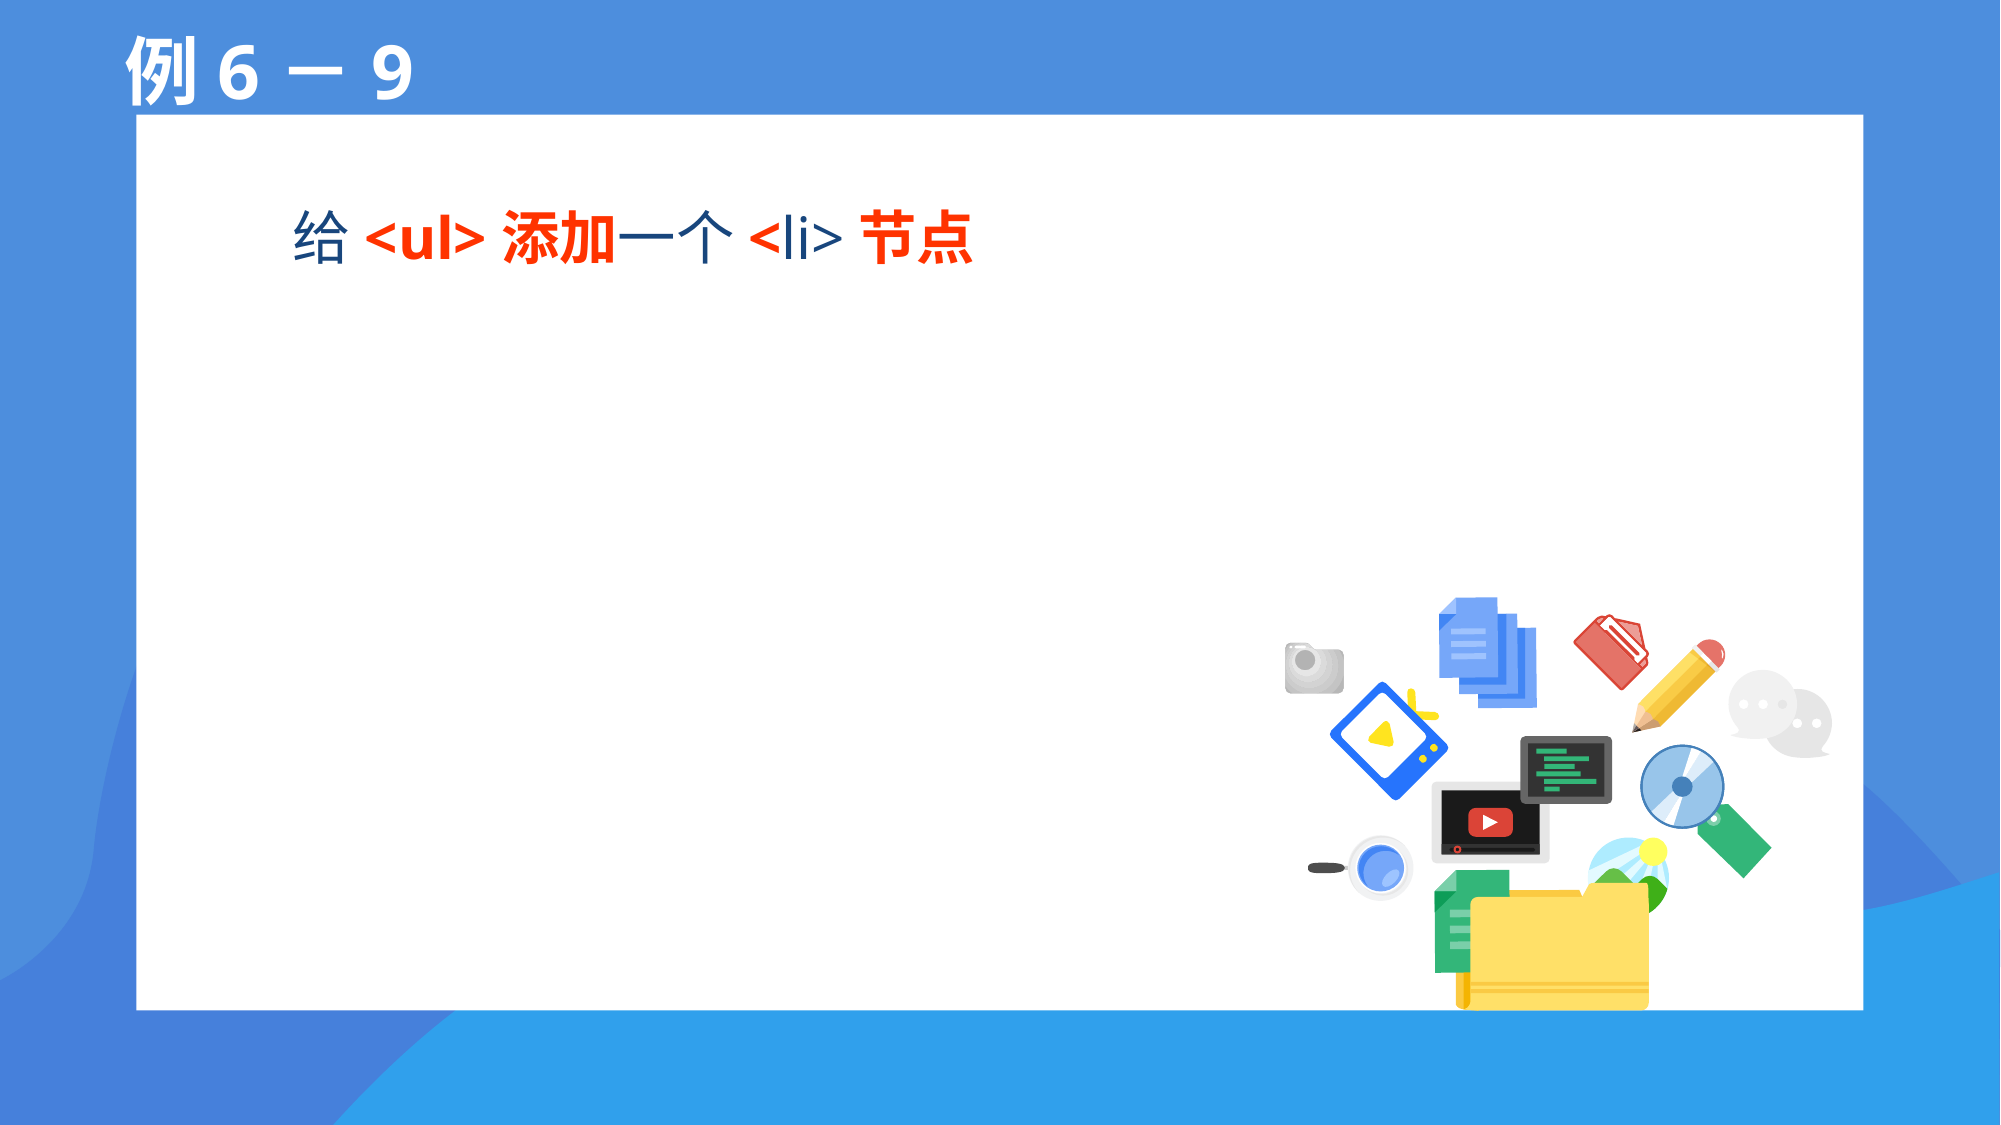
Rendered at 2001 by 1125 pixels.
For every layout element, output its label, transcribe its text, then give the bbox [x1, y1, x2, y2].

title 例6－9 [109, 0, 999, 123]
list 给<ul>添加一个<li>节点 [277, 179, 1824, 893]
